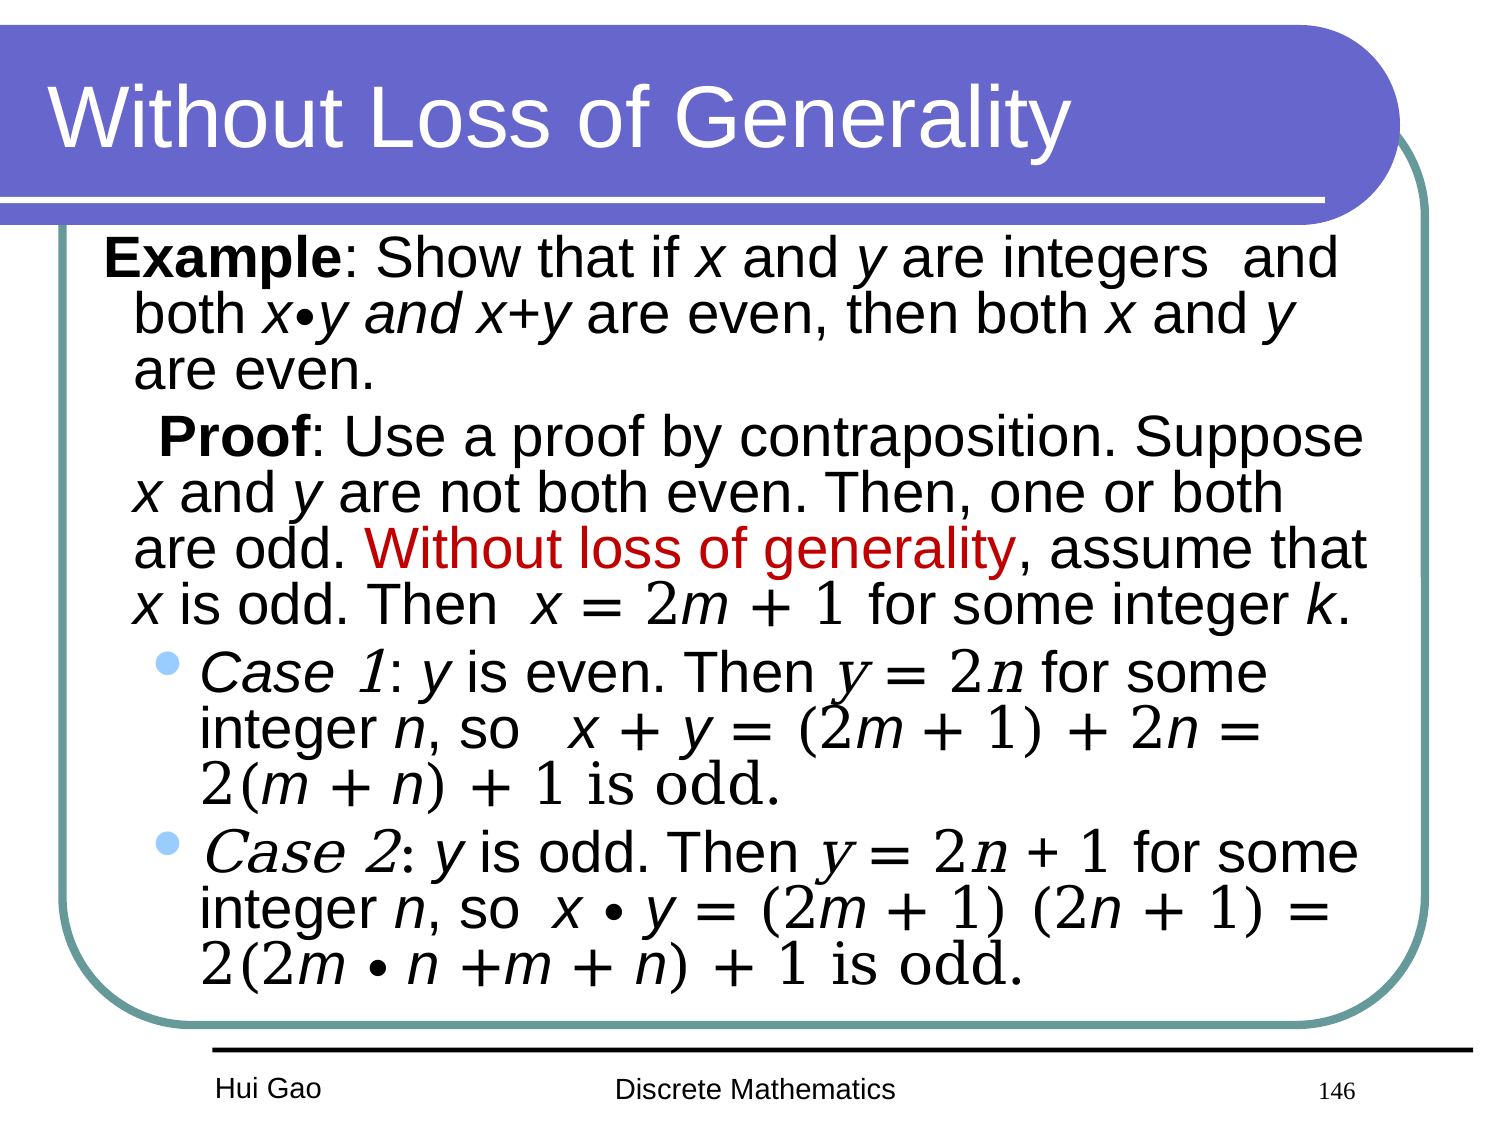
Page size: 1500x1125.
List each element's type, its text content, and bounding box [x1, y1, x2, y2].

title Without Loss of Generality [31, 37, 1348, 188]
list Example: Show that if x and y are integers and both x∙y and x+y are even, then both x and y are even. Proof: Use a proof by contraposition. Suppose x and y are not both even. Then, one or both are odd. Without loss of generality, assume that x is odd. Then x = 2m + 1 for some integer k. Case 1: y is even. Then y = 2n for some integer n, so x + y = (2m + 1) + 2n = 2(m + n) + 1 is odd. Case 2: y is odd. Then y = 2n + 1 for some integer n, so x ∙ y = (2m + 1) (2n + 1) = 2(2m ∙ n +m + n) + 1 is odd. [62, 224, 1401, 988]
